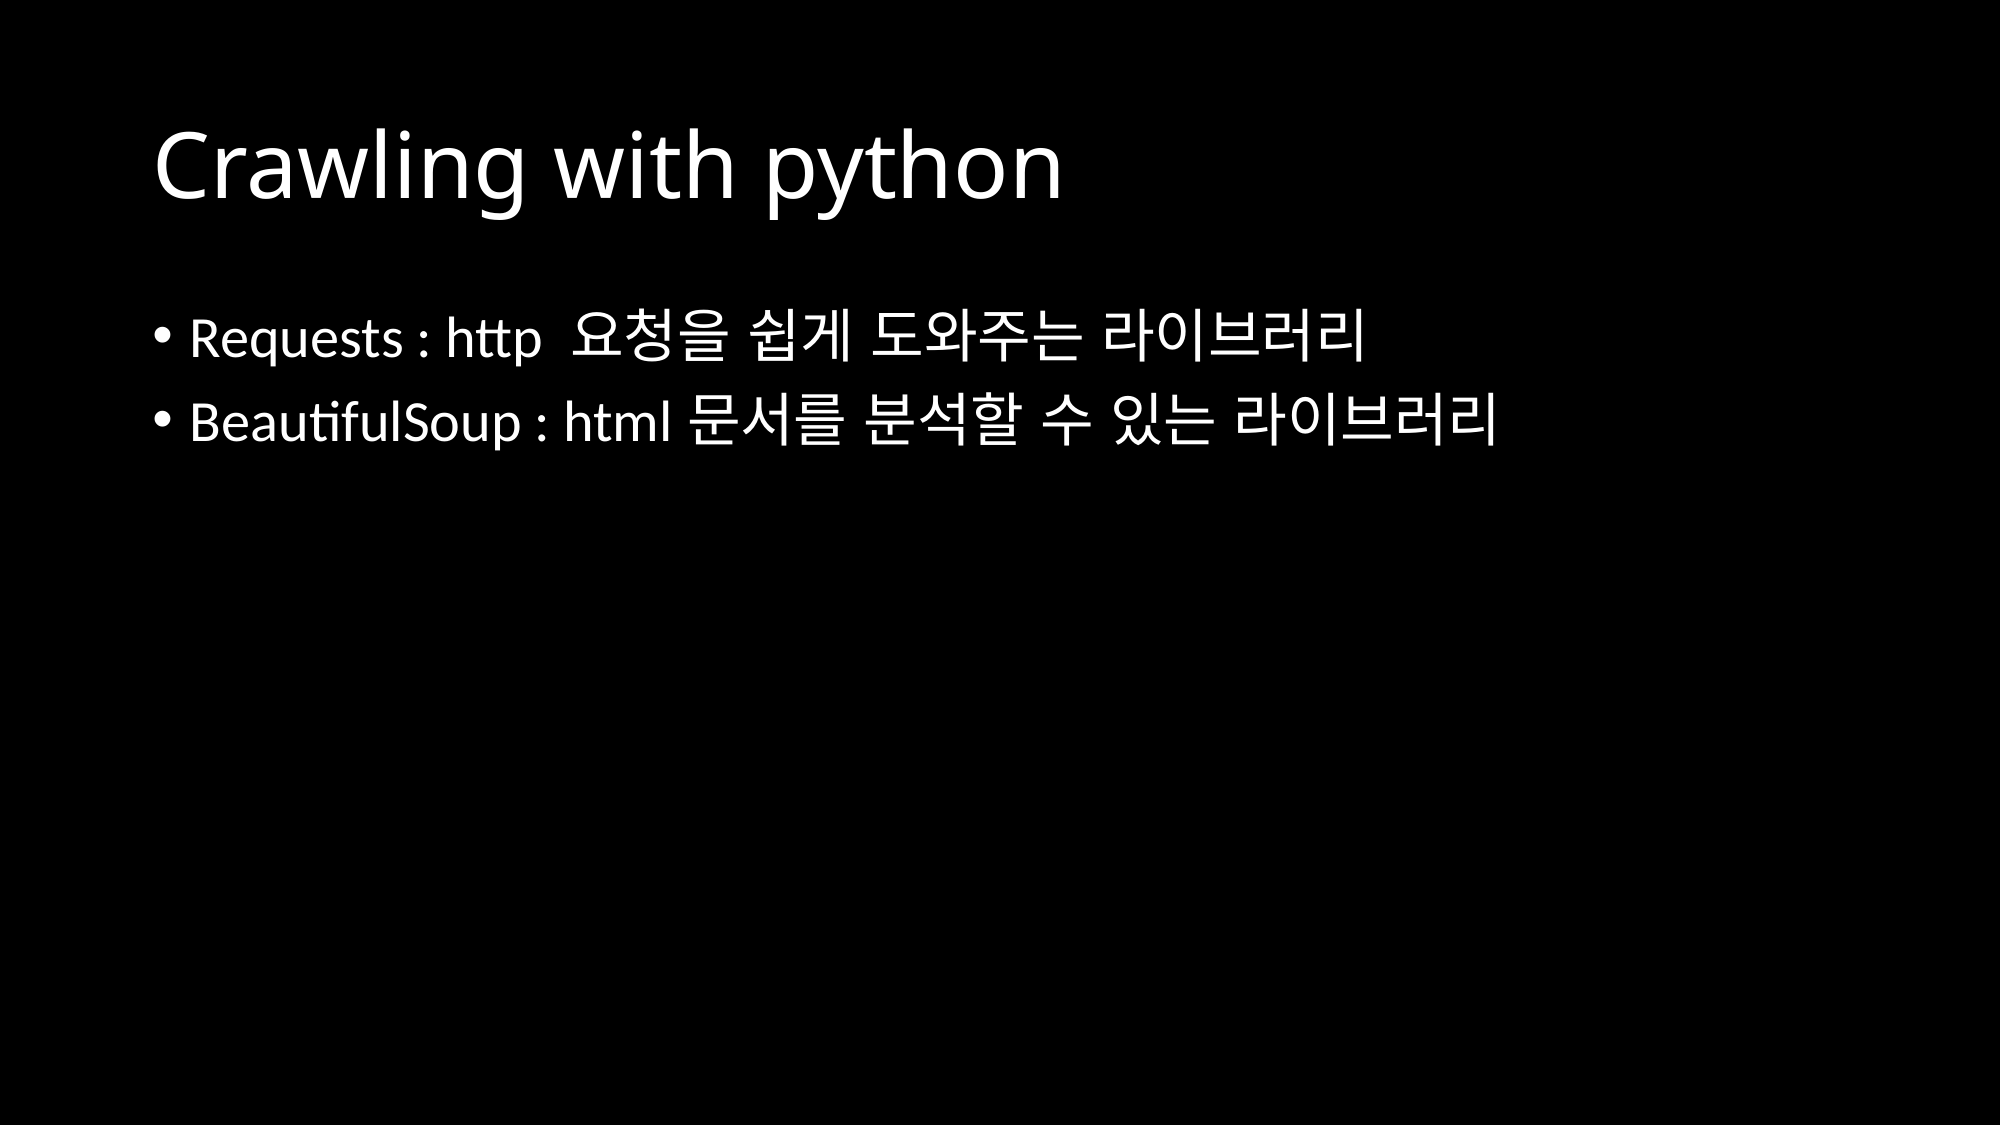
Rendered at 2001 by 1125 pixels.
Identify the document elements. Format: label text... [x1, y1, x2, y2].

list Requests : http 요청을 쉽게 도와주는 라이브러리 BeautifulSoup : html문서를 분석할 수 있는 라이브러리 [137, 299, 1863, 1014]
title Crawling with python [137, 59, 1863, 278]
